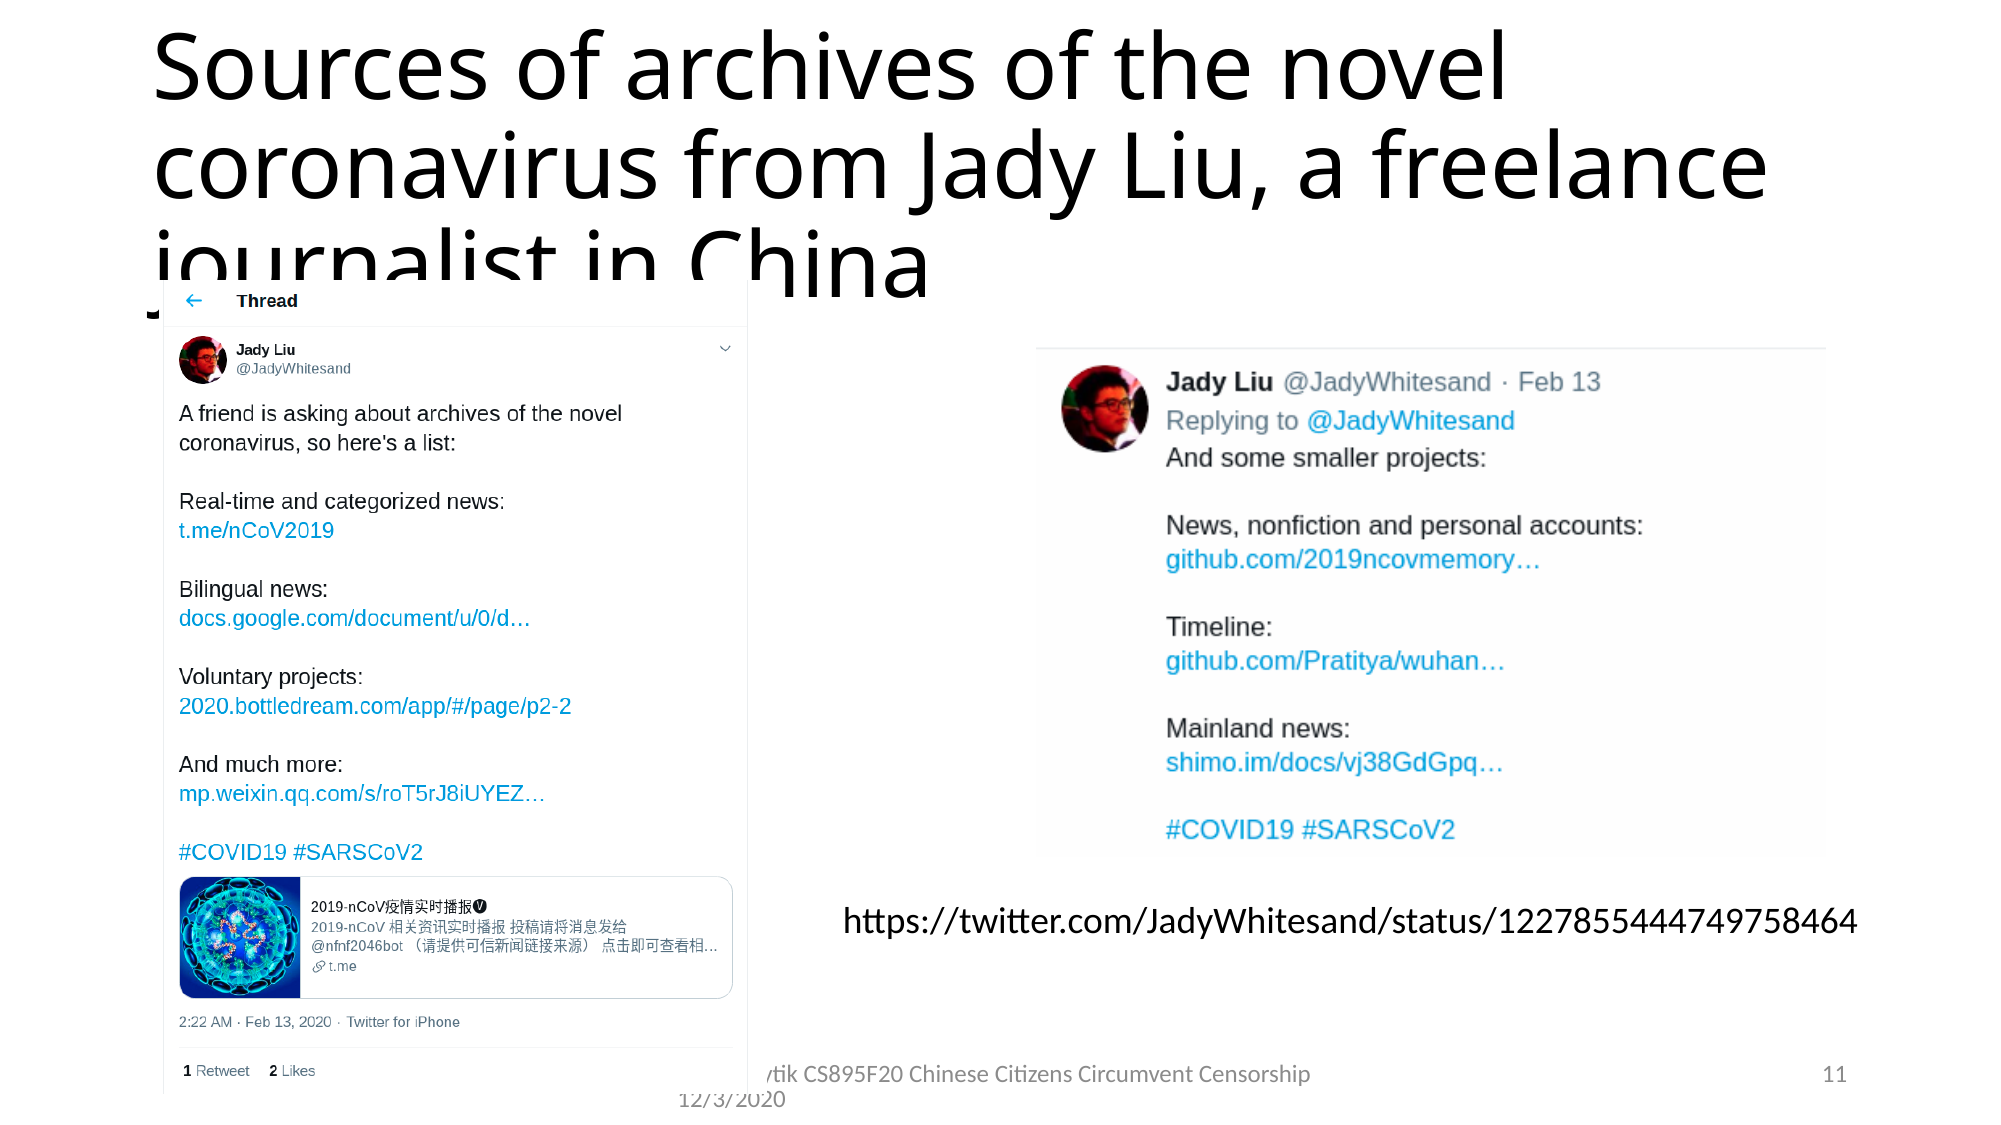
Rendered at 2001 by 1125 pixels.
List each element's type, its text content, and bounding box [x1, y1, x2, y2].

slide_number 11 [1412, 1042, 1863, 1103]
picture [1036, 343, 1826, 857]
title Sources of archives of the novel coronavirus from Jady Liu, a freelance journalist in China [137, 59, 1863, 278]
footer Peter Foytik CS895F20 Chinese Citizens Circumvent Censorship 12/3/2020 [662, 1042, 1338, 1103]
text_box https://twitter.com/JadyWhitesand/status/1227855444749758464 [827, 888, 1895, 949]
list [159, 280, 767, 1094]
